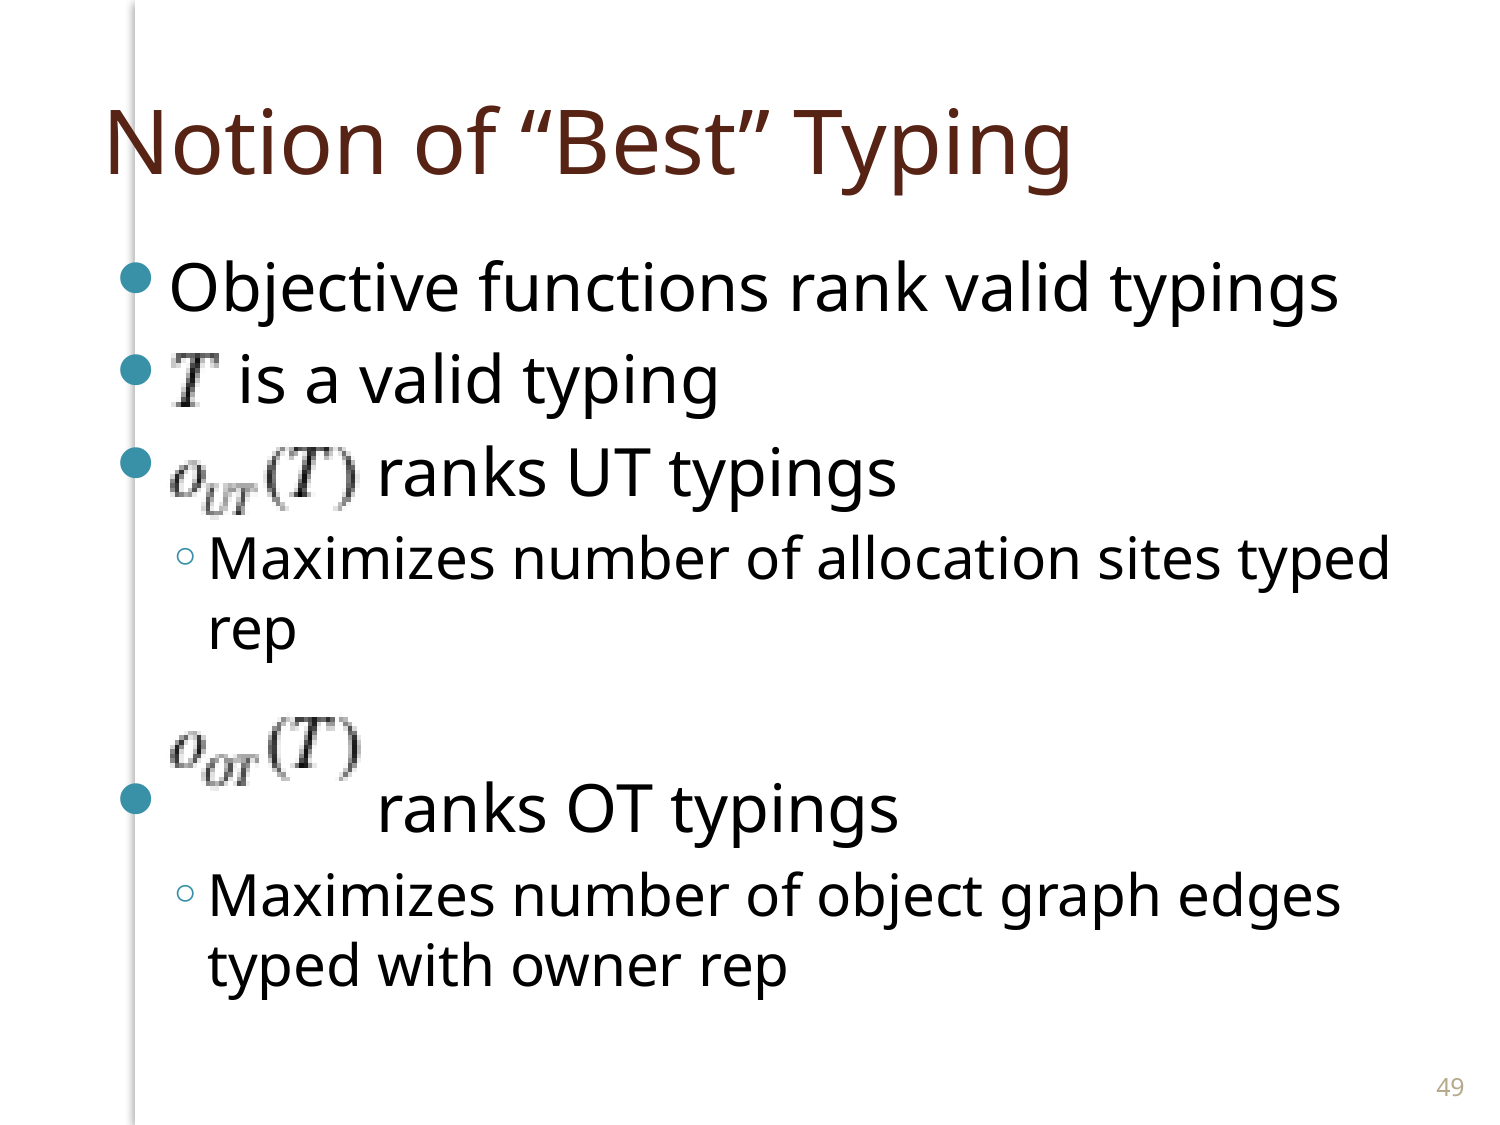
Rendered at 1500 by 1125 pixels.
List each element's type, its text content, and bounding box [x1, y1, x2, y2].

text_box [162, 428, 361, 526]
list Objective functions rank valid typings is a valid typing ranks UT typings Maximizes number of allocation sites typed rep ranks OT typings Maximizes number of object graph edges typed with owner rep [87, 237, 1418, 1025]
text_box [162, 344, 226, 413]
title Notion of “Best” Typing [87, 45, 1418, 233]
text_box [162, 699, 367, 797]
slide_number 49 [1413, 1034, 1488, 1113]
